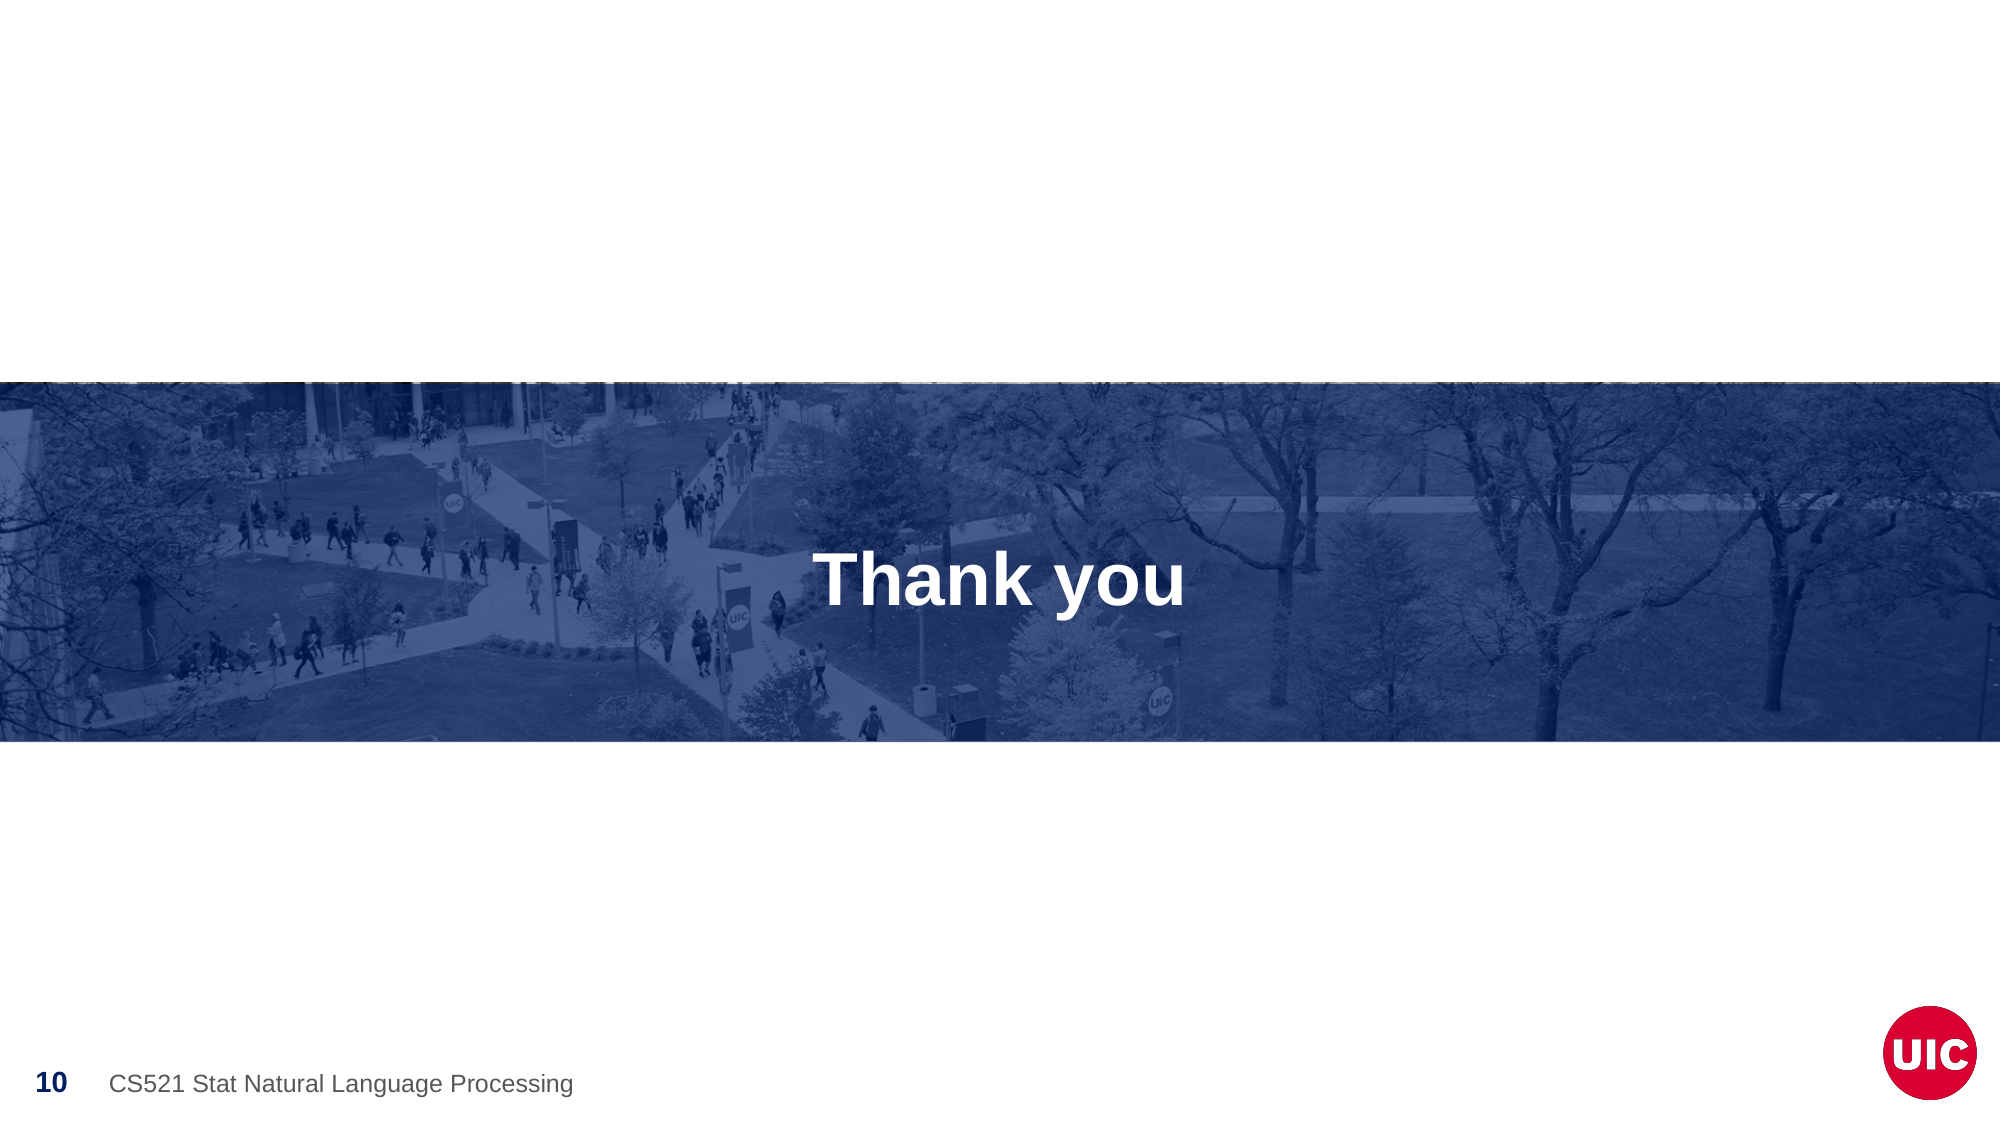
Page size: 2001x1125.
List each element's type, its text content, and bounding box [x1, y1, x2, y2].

title Thank you [94, 517, 1906, 644]
footer CS521 Stat Natural Language Processing [93, 1053, 769, 1113]
picture [1880, 1004, 1980, 1102]
